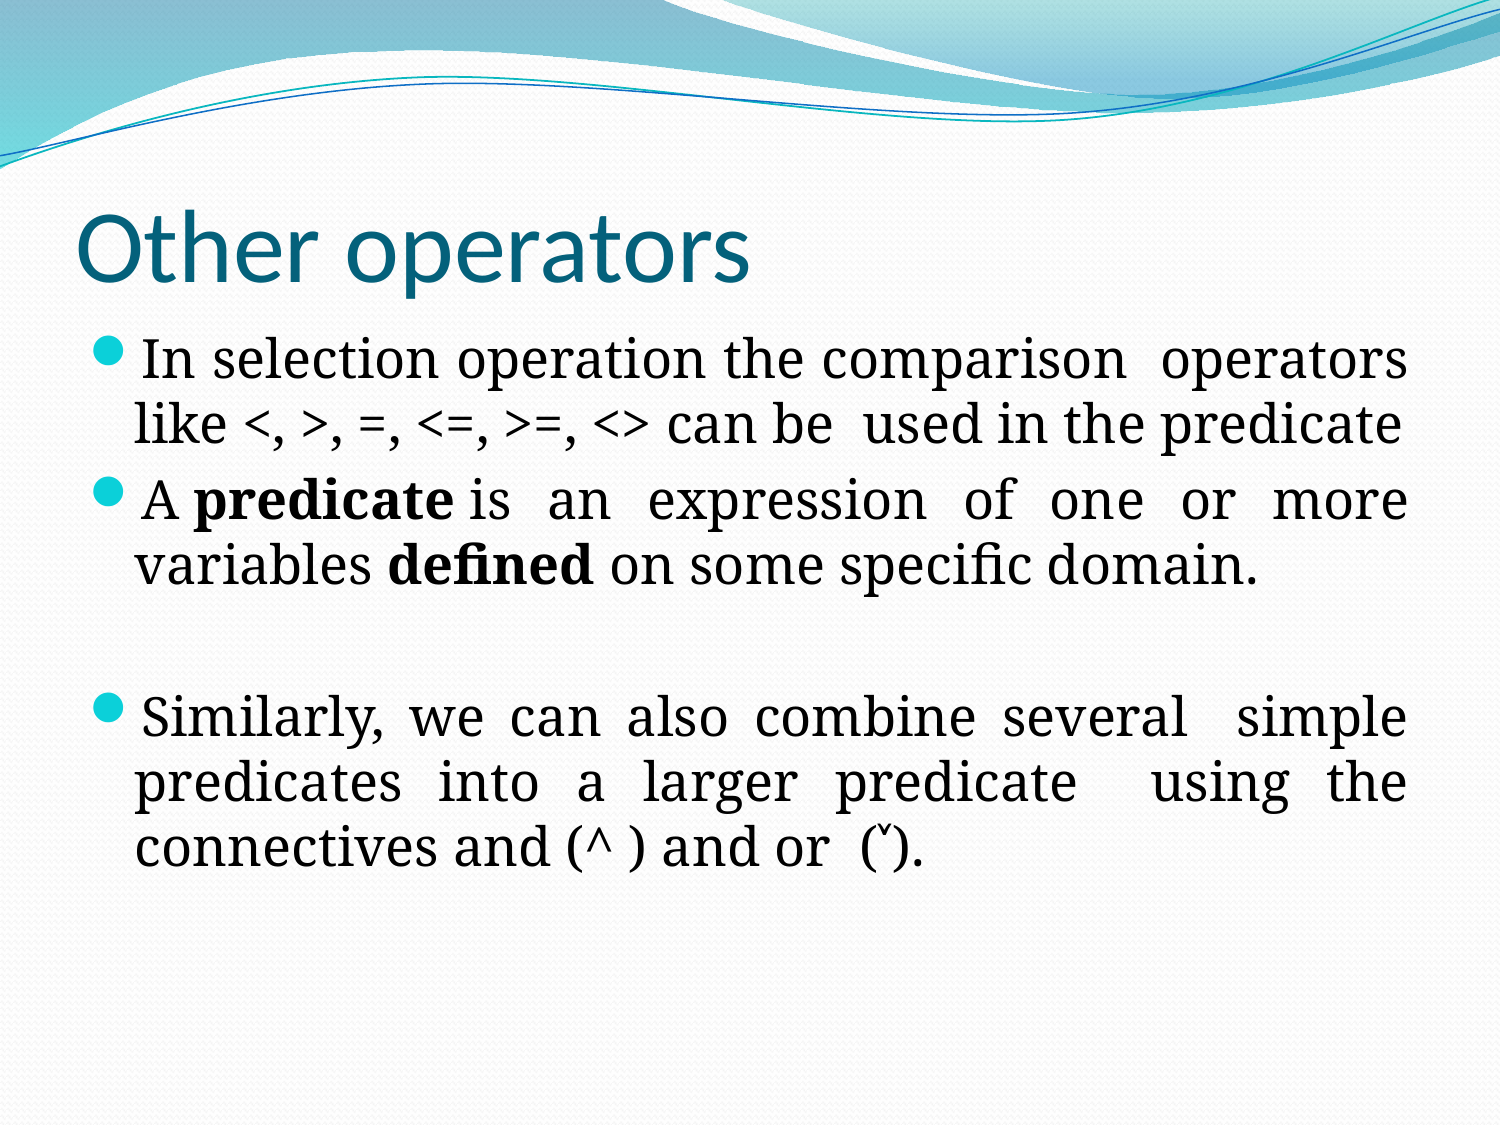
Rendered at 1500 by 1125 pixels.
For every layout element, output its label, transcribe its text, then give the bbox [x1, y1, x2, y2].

title Other operators [75, 115, 1425, 303]
list In selection operation the comparison operators like <, >, =, <=, >=, <> can be used in the predicate A predicate is an expression of one or more variables defined on some specific domain. Similarly, we can also combine several simple predicates into a larger predicate using the connectives and (^ ) and or (˅). [75, 317, 1425, 1038]
